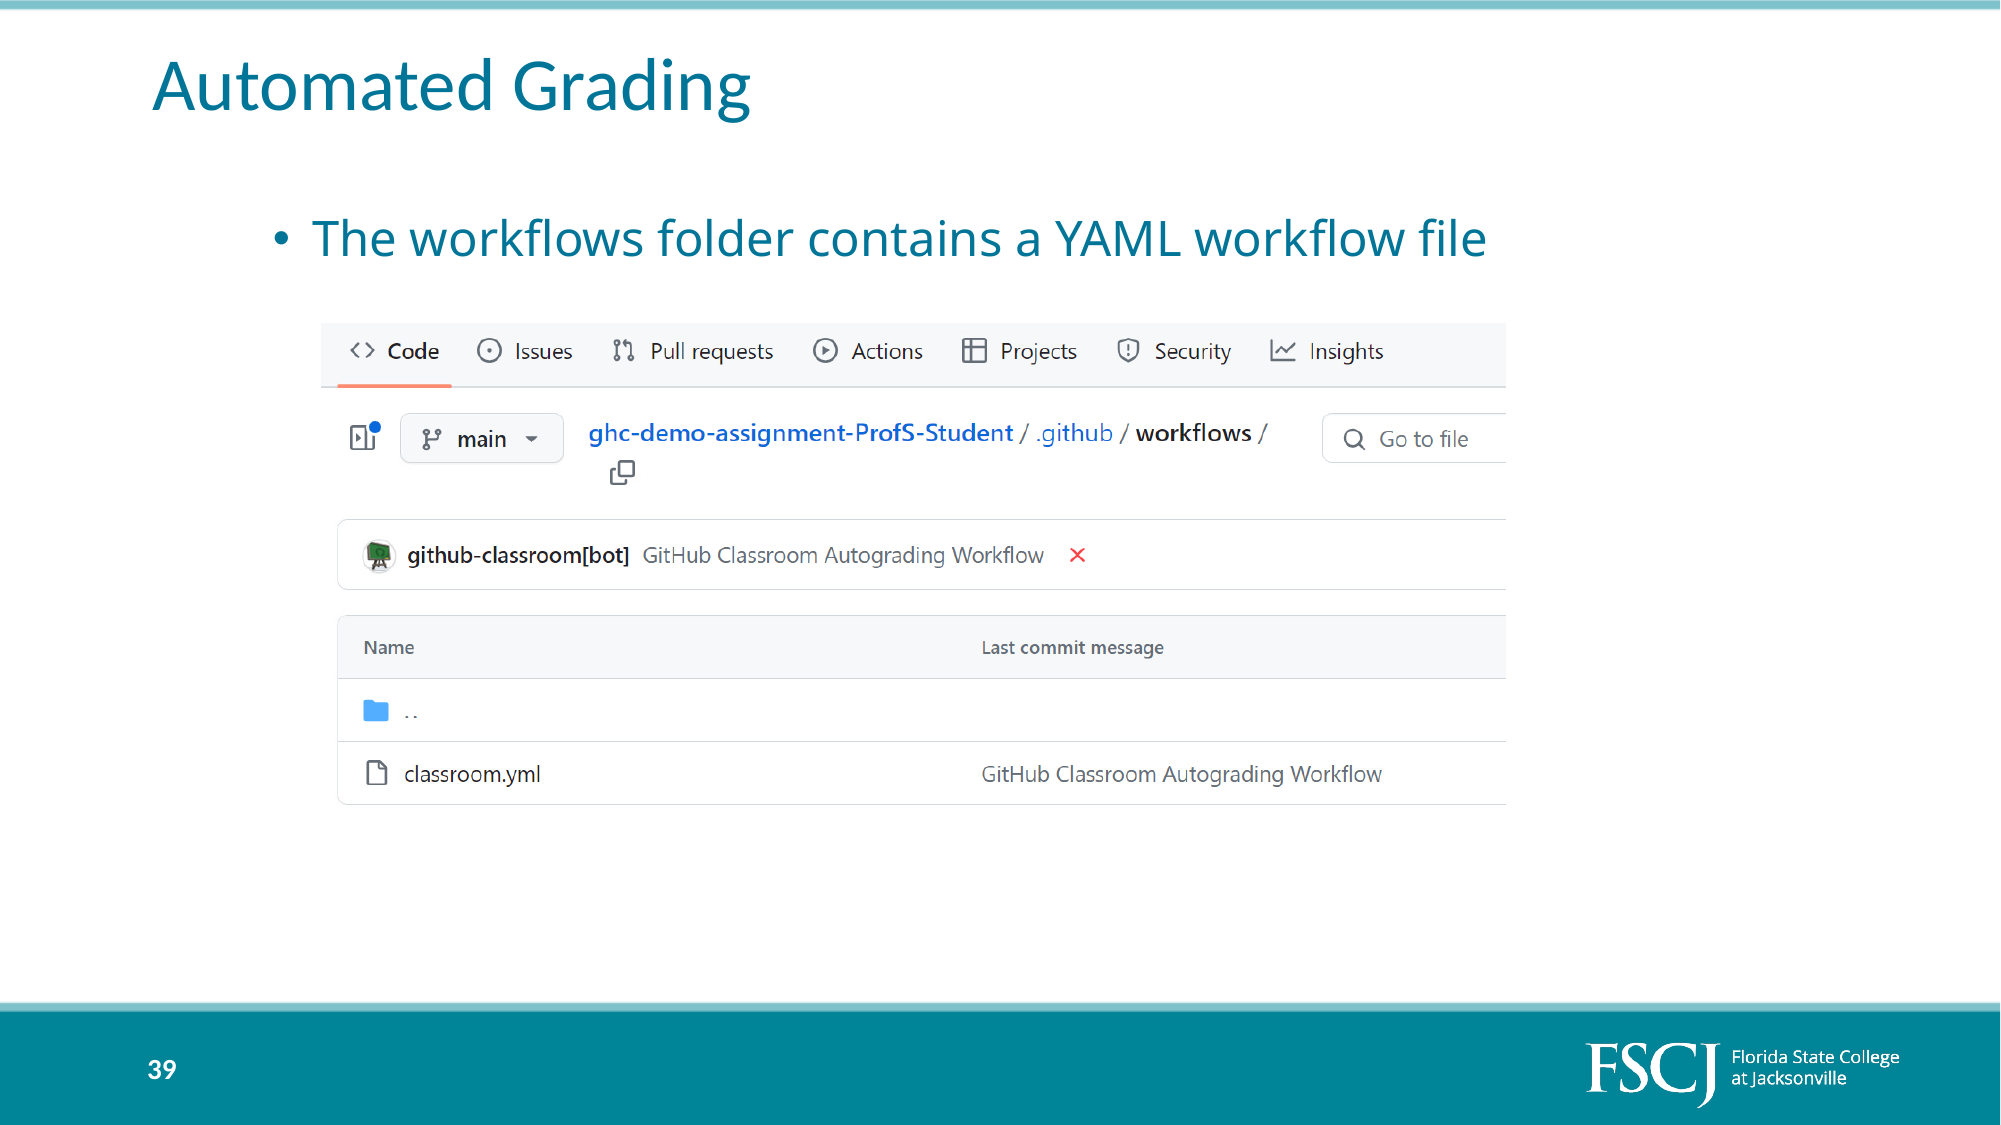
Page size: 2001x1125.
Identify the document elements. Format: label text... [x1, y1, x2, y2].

text_box Automated Grading [137, 28, 1915, 145]
picture [0, 0, 2001, 1125]
title The workflows folder contains a YAML workflow file [258, 183, 1570, 299]
